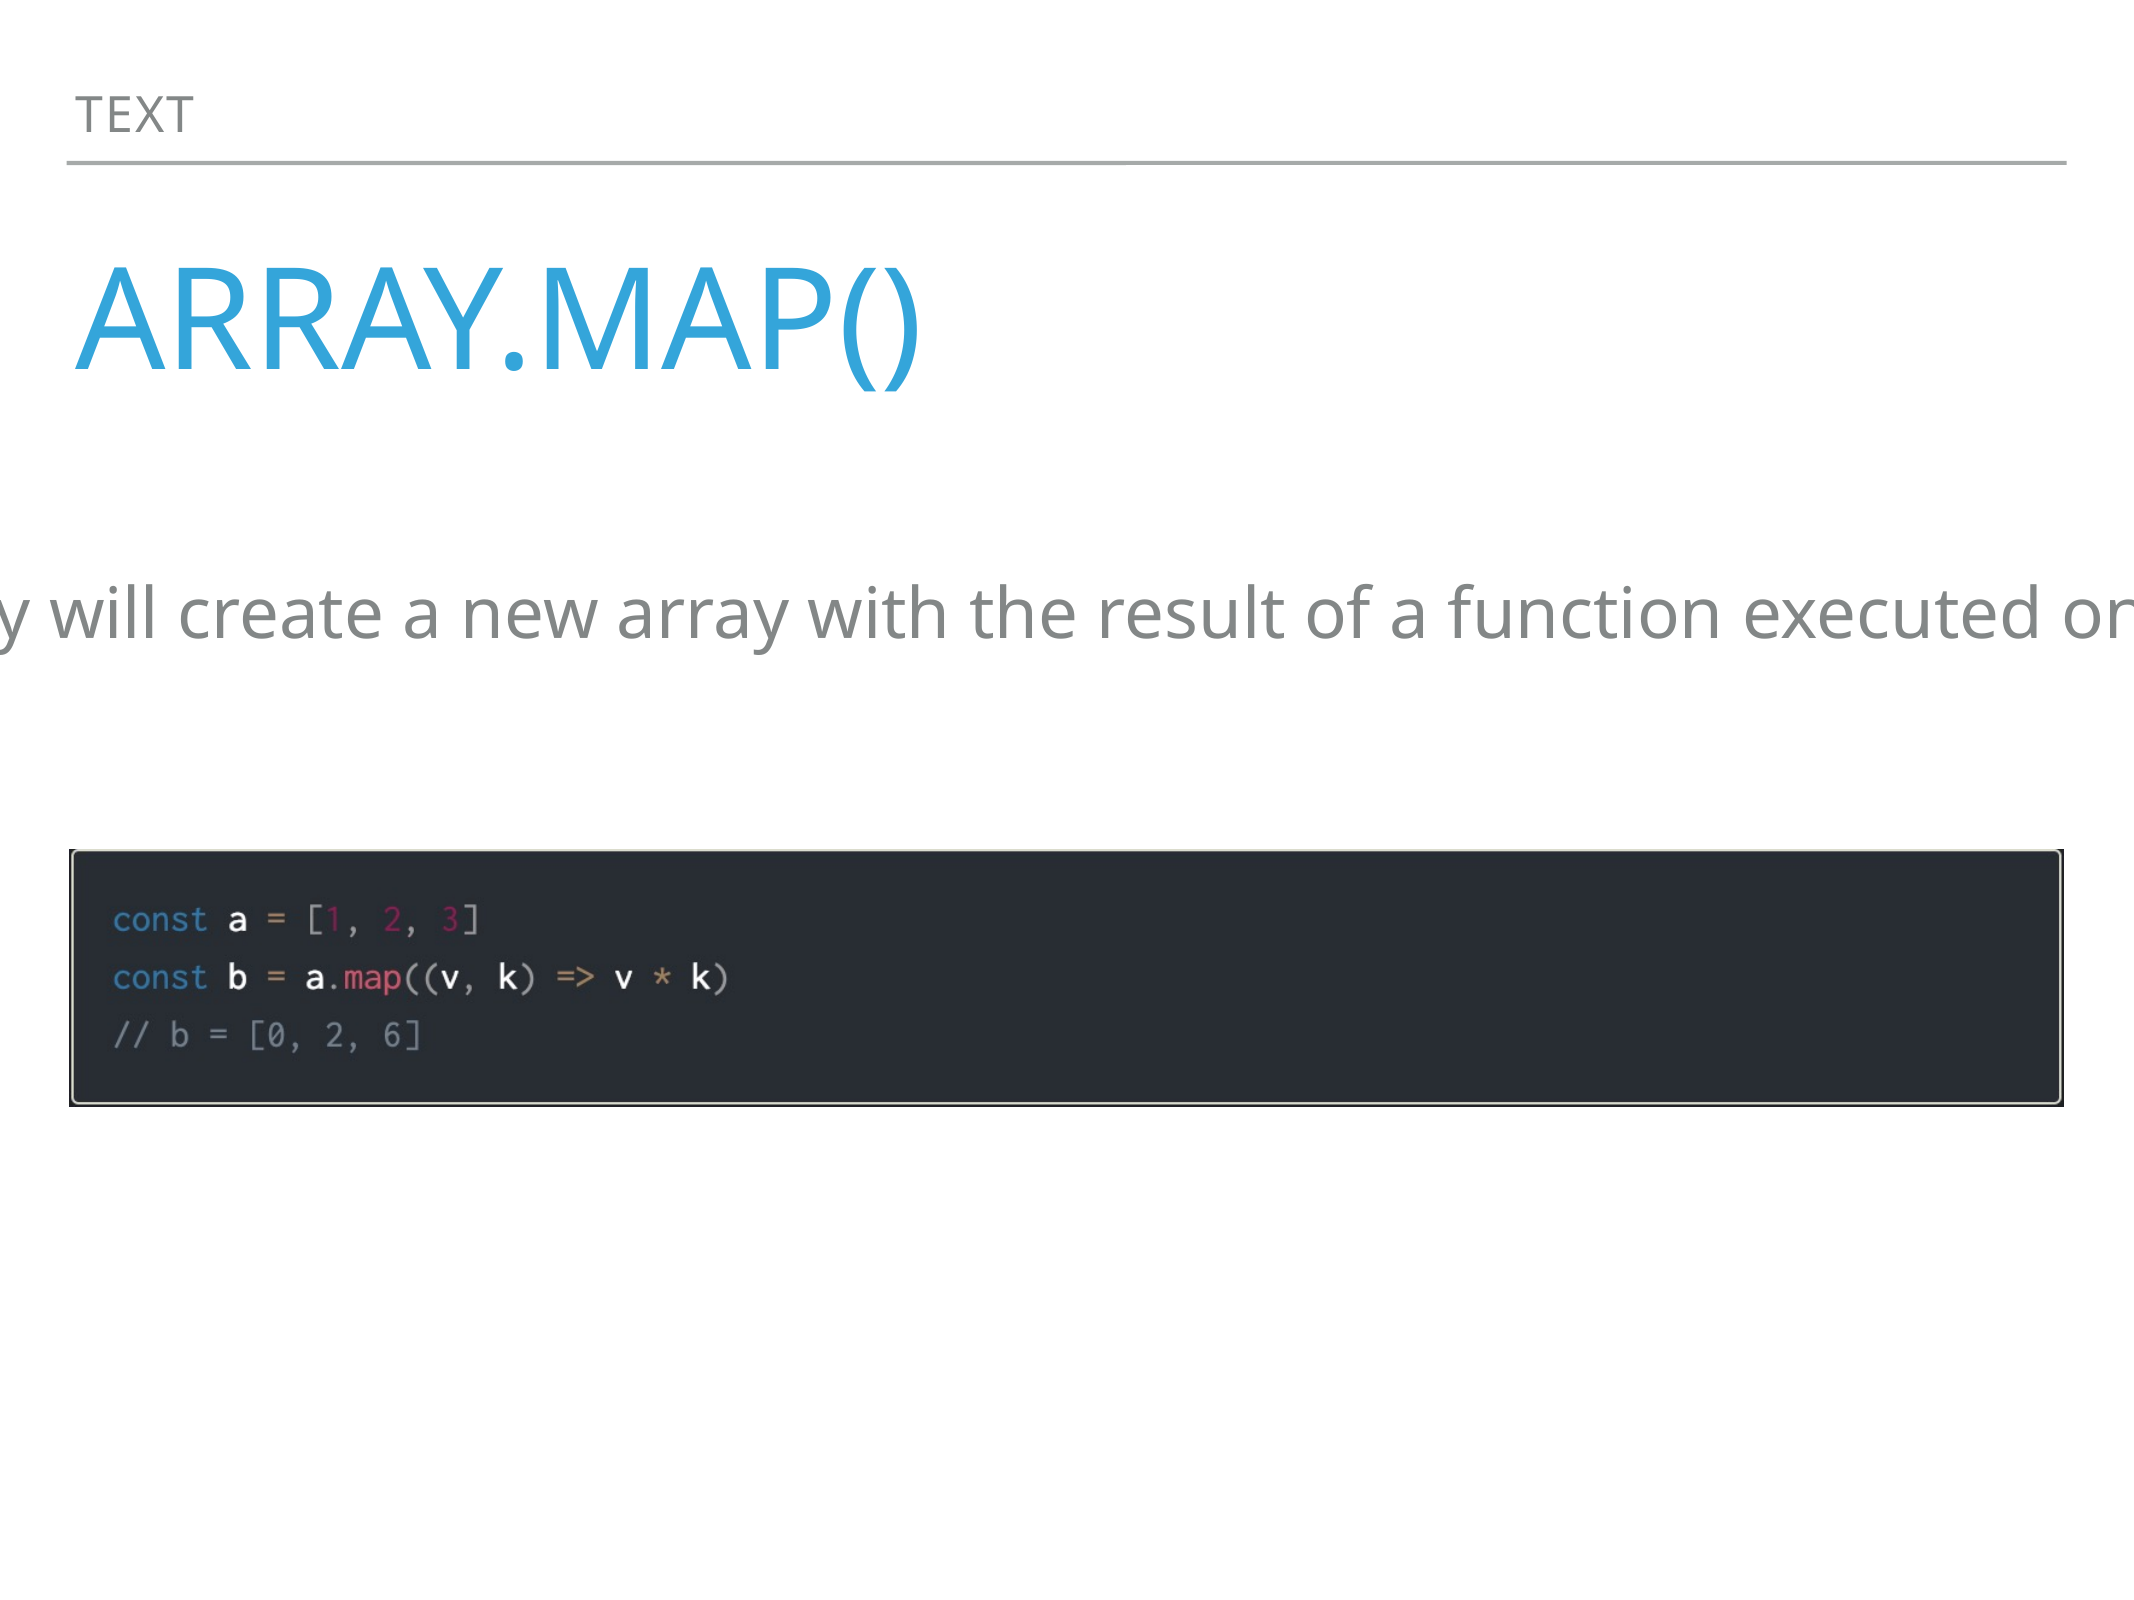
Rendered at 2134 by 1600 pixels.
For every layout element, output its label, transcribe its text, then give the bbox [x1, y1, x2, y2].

picture [69, 848, 2064, 1108]
list Text [66, 74, 1901, 151]
text_box Calling Array.map() on an array will create a new array with the result of a function executed on every item of the original array: [0, 559, 2134, 661]
title ARRAY.MAP() [66, 251, 2068, 372]
